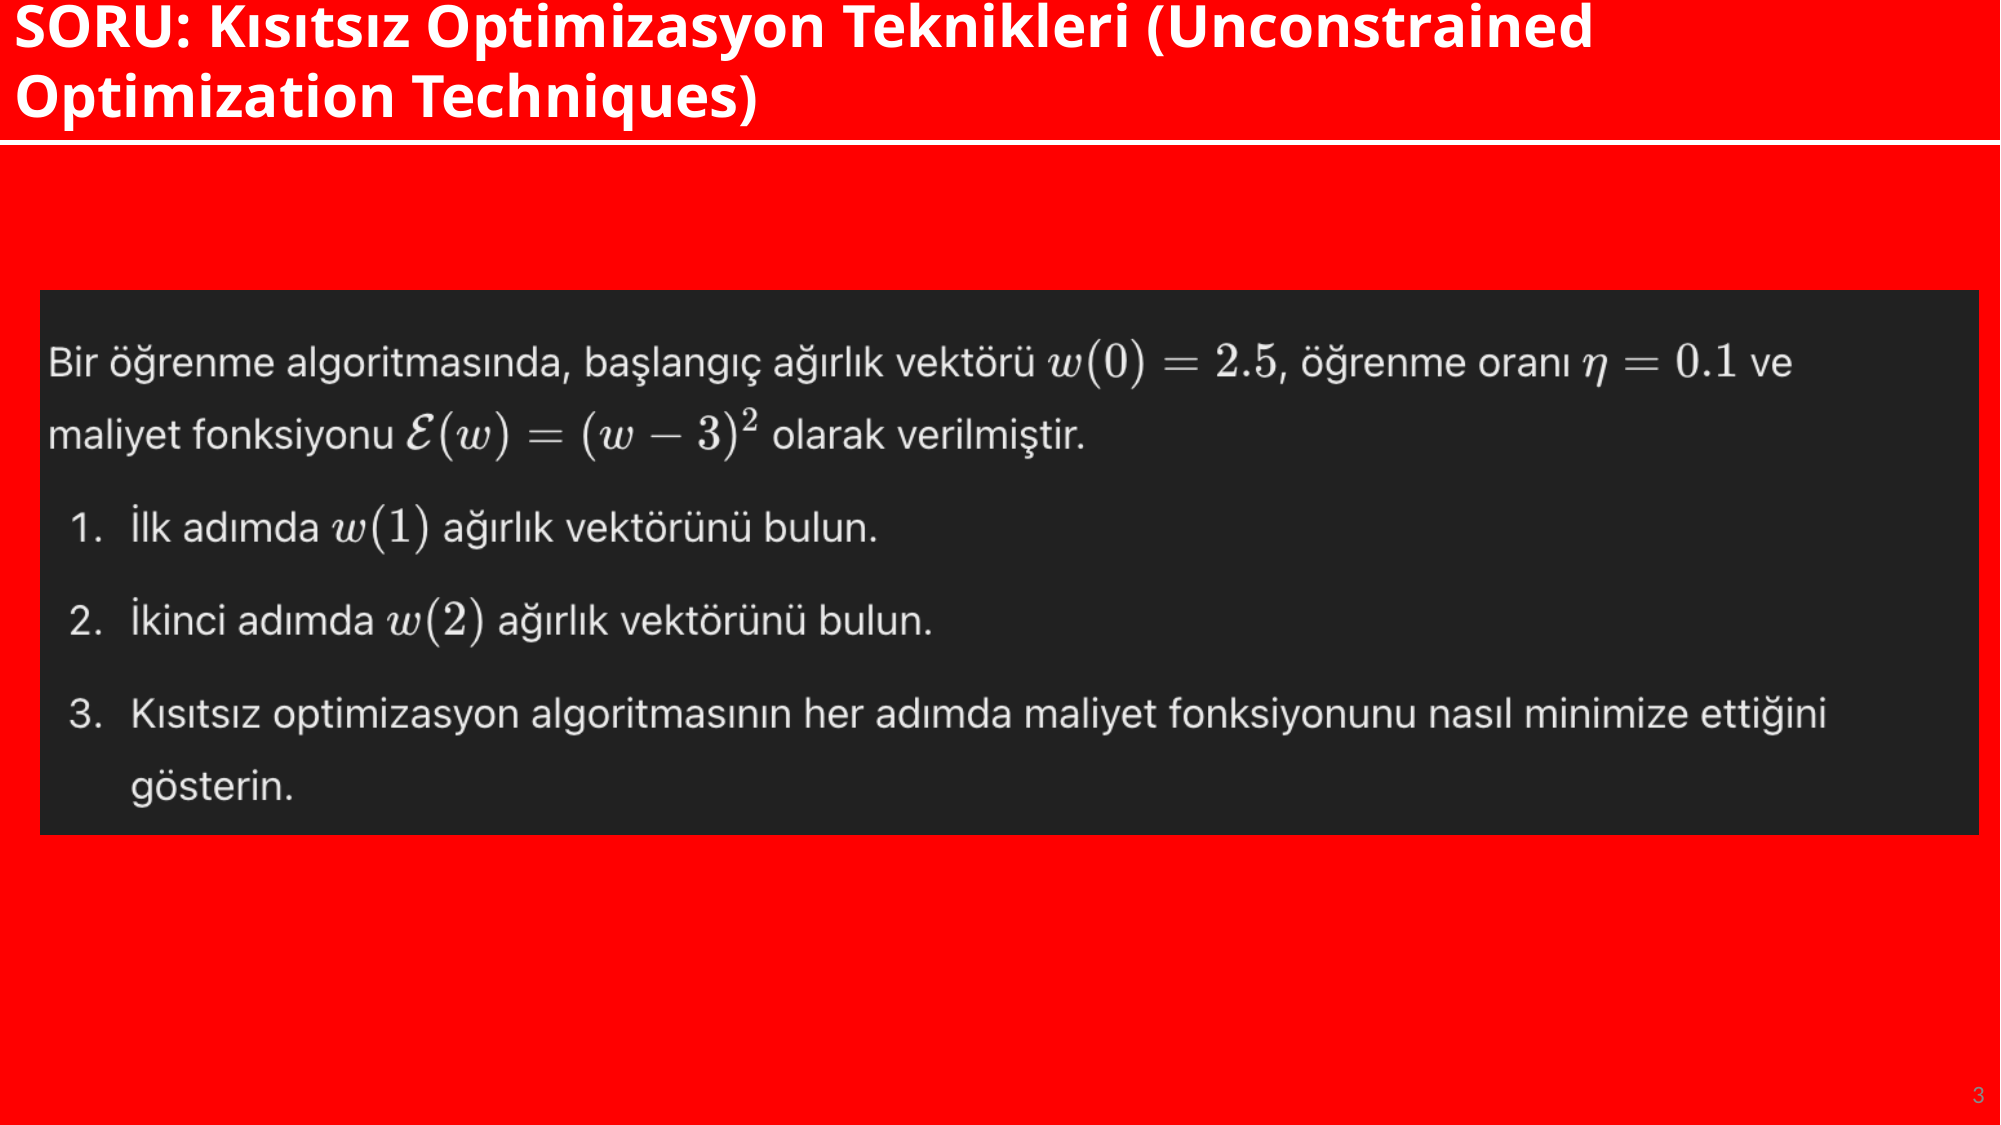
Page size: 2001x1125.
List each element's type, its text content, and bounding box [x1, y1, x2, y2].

title SORU: Kısıtsız Optimizasyon Teknikleri (Unconstrained Optimization Techniques) [12, 0, 1938, 154]
picture [40, 289, 1980, 836]
text_box 3 [1970, 1076, 1987, 1109]
